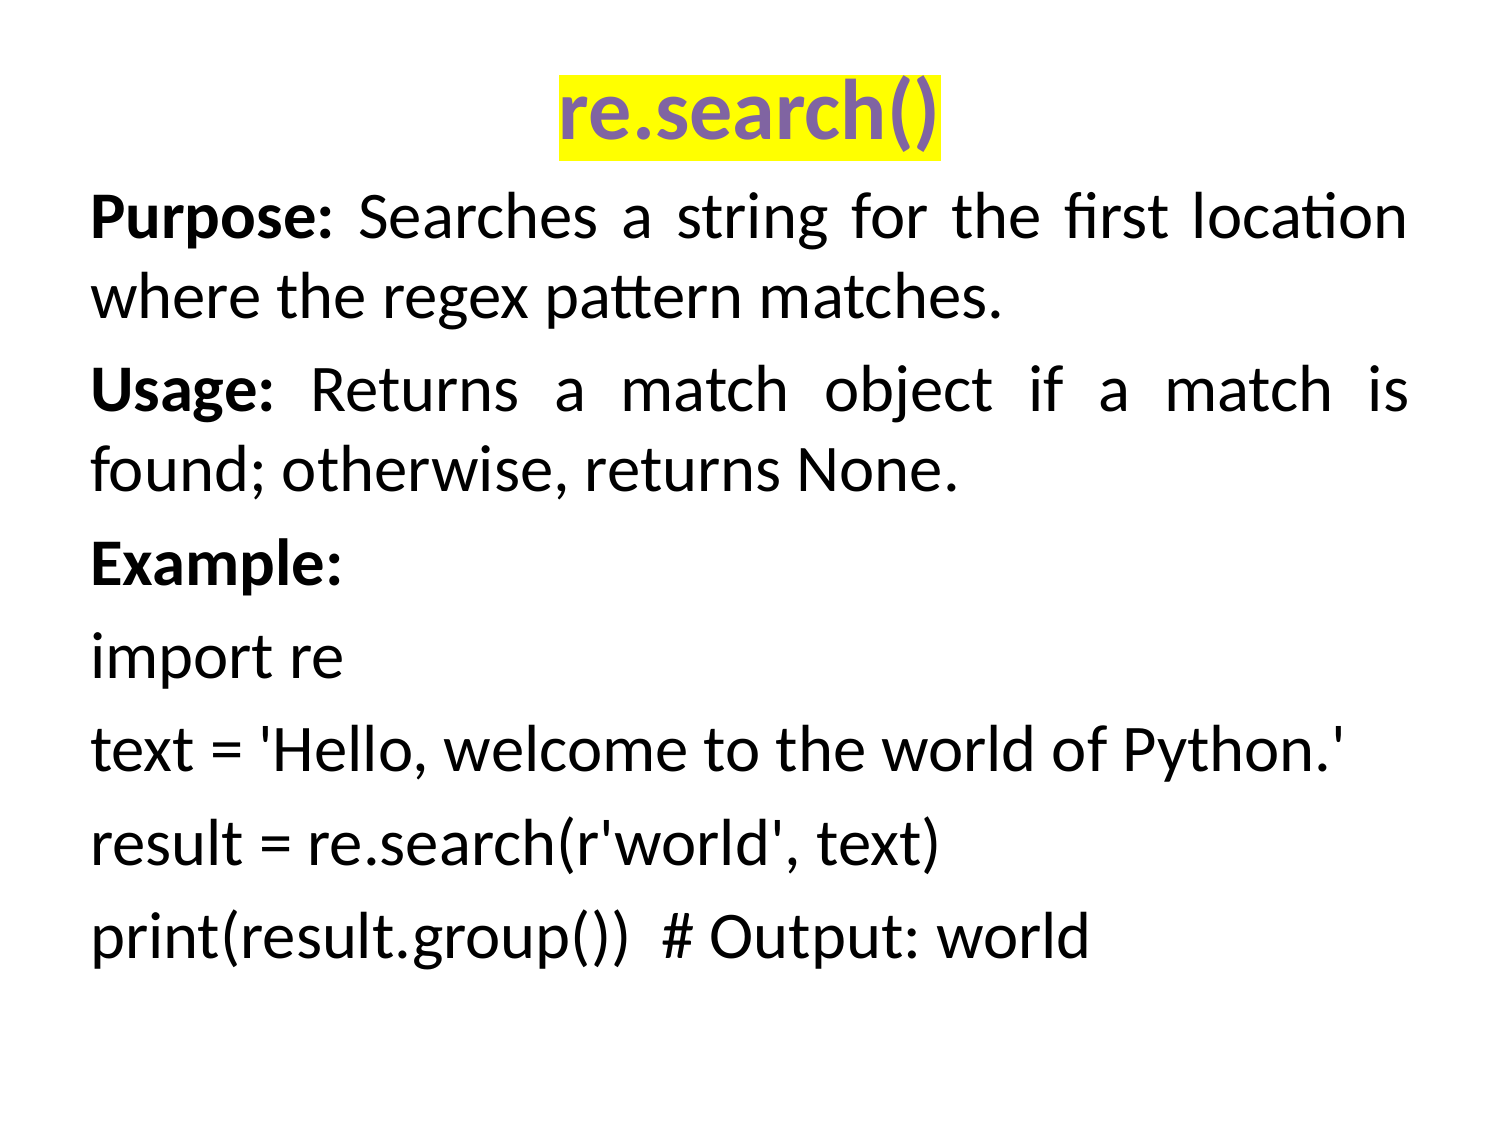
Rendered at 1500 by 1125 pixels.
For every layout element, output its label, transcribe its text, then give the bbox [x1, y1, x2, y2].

title re.search() [75, 45, 1425, 164]
list Purpose: Searches a string for the first location where the regex pattern matches. Usage: Returns a match object if a match is found; otherwise, returns None. Example: import re text = 'Hello, welcome to the world of Python.' result = re.search(r'world', text) print(result.group()) # Output: world [75, 164, 1425, 1036]
